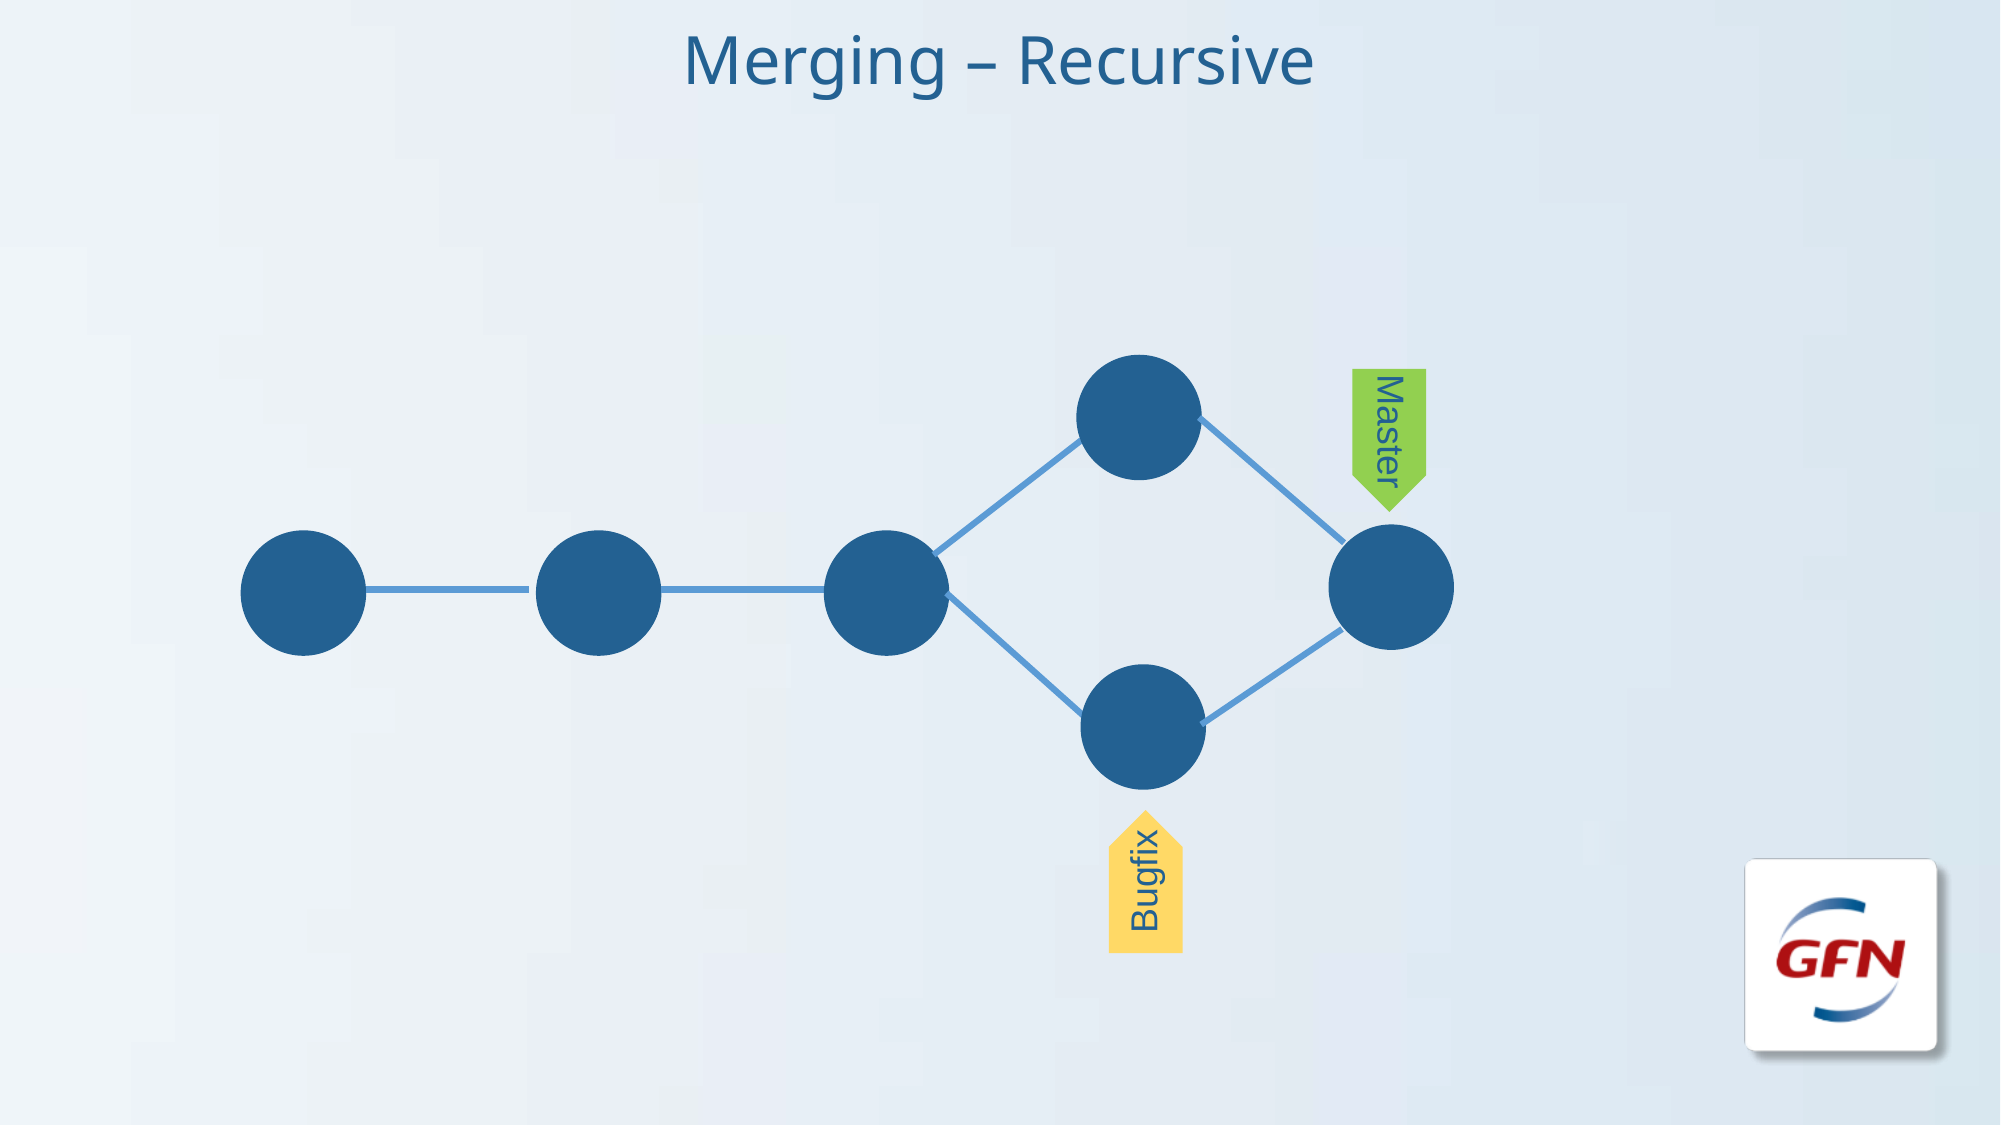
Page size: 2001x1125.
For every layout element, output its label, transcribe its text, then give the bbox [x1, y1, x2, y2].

text_box [1079, 663, 1208, 791]
text_box [1140, 808, 1152, 814]
text_box [1327, 523, 1456, 651]
text_box [1075, 353, 1203, 482]
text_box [933, 440, 1082, 555]
text_box [239, 529, 368, 657]
text_box [822, 529, 951, 657]
text_box [1418, 367, 1428, 485]
picture [0, 0, 2001, 1125]
text_box [1107, 835, 1184, 955]
text_box Merging – Recursive [0, 19, 2000, 107]
text_box [1379, 504, 1399, 514]
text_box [1199, 417, 1345, 543]
text_box Master [1362, 359, 1418, 504]
text_box [1351, 367, 1362, 487]
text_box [1201, 629, 1343, 725]
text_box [946, 593, 1087, 719]
text_box Bugfix [1117, 814, 1173, 949]
text_box [534, 529, 663, 657]
